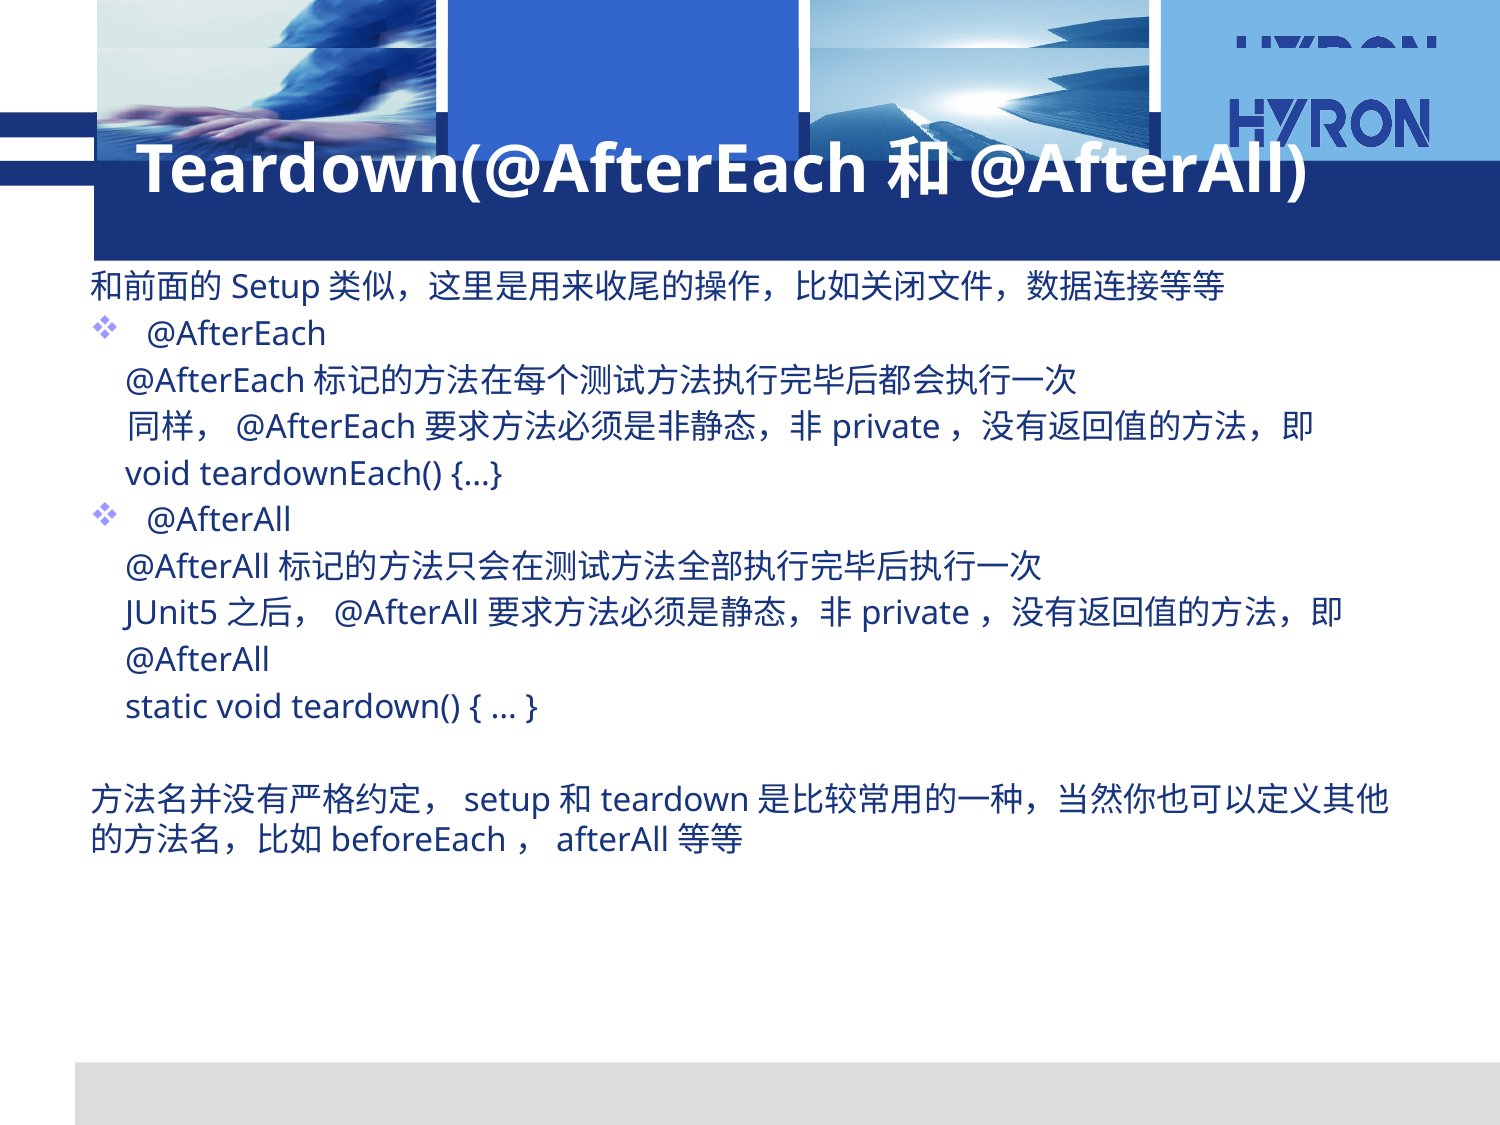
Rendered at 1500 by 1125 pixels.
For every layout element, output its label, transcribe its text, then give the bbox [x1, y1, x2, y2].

picture [1227, 93, 1433, 150]
title Teardown(@AfterEach和@AfterAll) [120, 119, 1401, 213]
picture [810, 0, 1150, 119]
picture [1234, 30, 1440, 48]
picture [97, 0, 437, 160]
list 和前面的Setup类似，这里是用来收尾的操作，比如关闭文件，数据连接等等 @AfterEach @AfterEach标记的方法在每个测试方法执行完毕后都会执行一次 同样，@AfterEach要求方法必须是非静态，非private，没有返回值的方法，即 void teardownEach() {…} @AfterAll @AfterAll标记的方法只会在测试方法全部执行完毕后执行一次 JUnit5之后，@AfterAll要求方法必须是静态，非private，没有返回值的方法，即 @AfterAll static void teardown() { … } 方法名并没有严格约定，setup和teardown是比较常用的一种，当然你也可以定义其他的方法名，比如beforeEach，afterAll等等 [74, 257, 1426, 1059]
